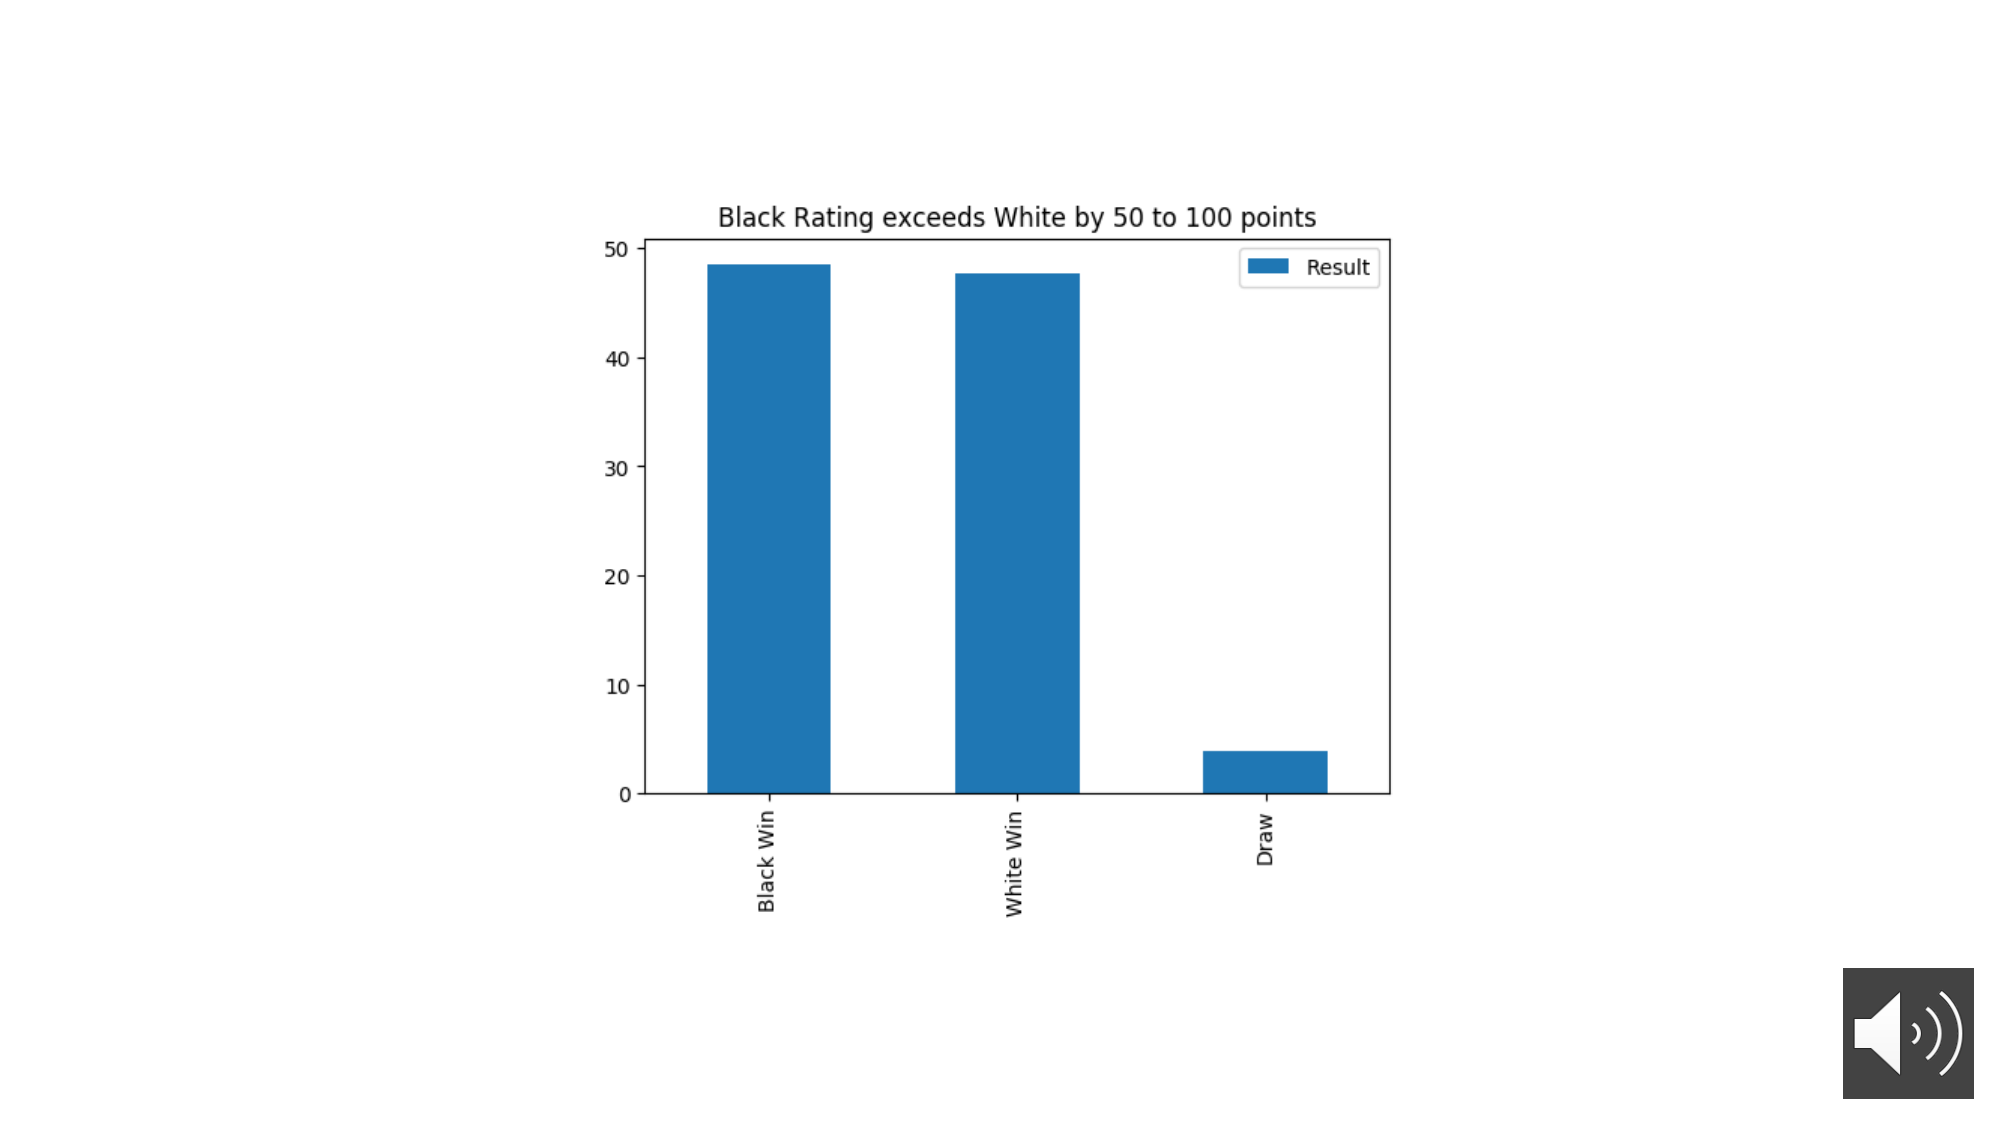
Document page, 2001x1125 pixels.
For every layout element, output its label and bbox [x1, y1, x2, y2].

picture [1841, 966, 1975, 1100]
picture [589, 191, 1409, 930]
